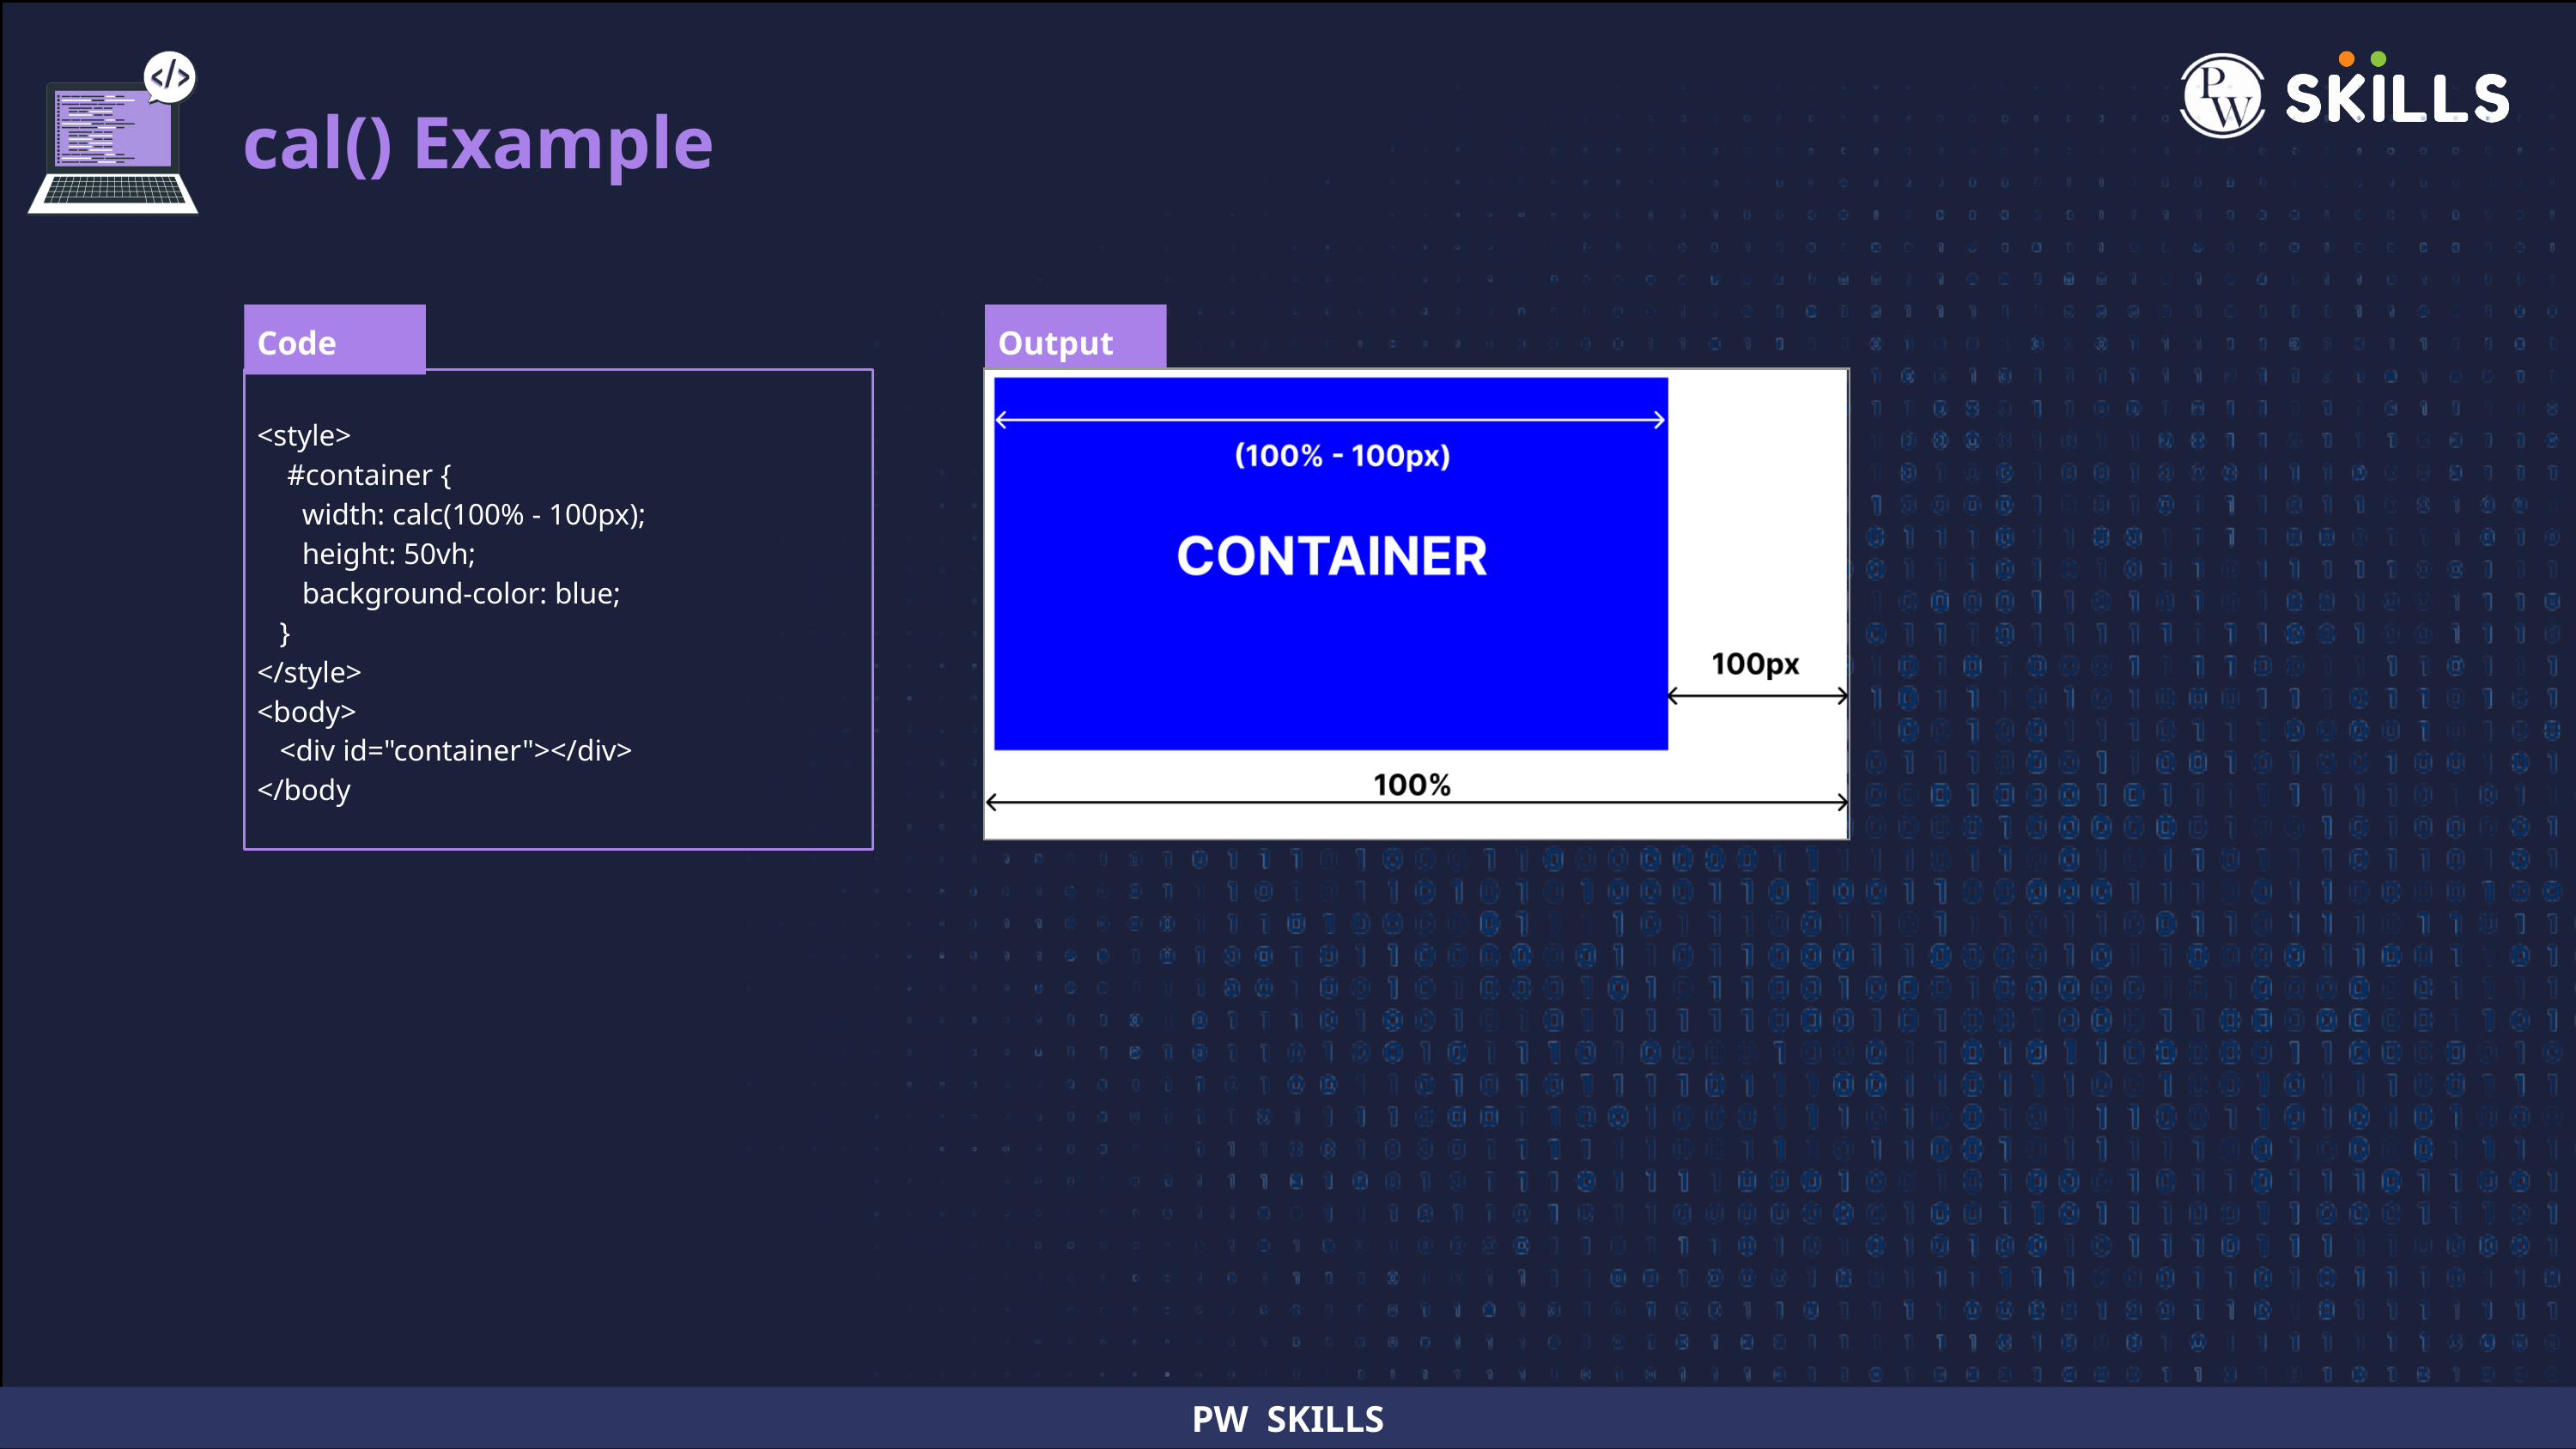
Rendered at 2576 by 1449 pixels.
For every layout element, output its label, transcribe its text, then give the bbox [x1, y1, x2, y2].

text_box <style> #container { width: calc(100% - 100px); height: 50vh; background-color: blue; } </style> <body> <div id="container"></div> </body [244, 369, 873, 850]
picture [27, 51, 199, 217]
text_box Code [244, 304, 426, 375]
picture [716, 0, 2576, 1385]
text_box cal() Example [242, 97, 2192, 184]
text_box Output [985, 304, 1167, 367]
